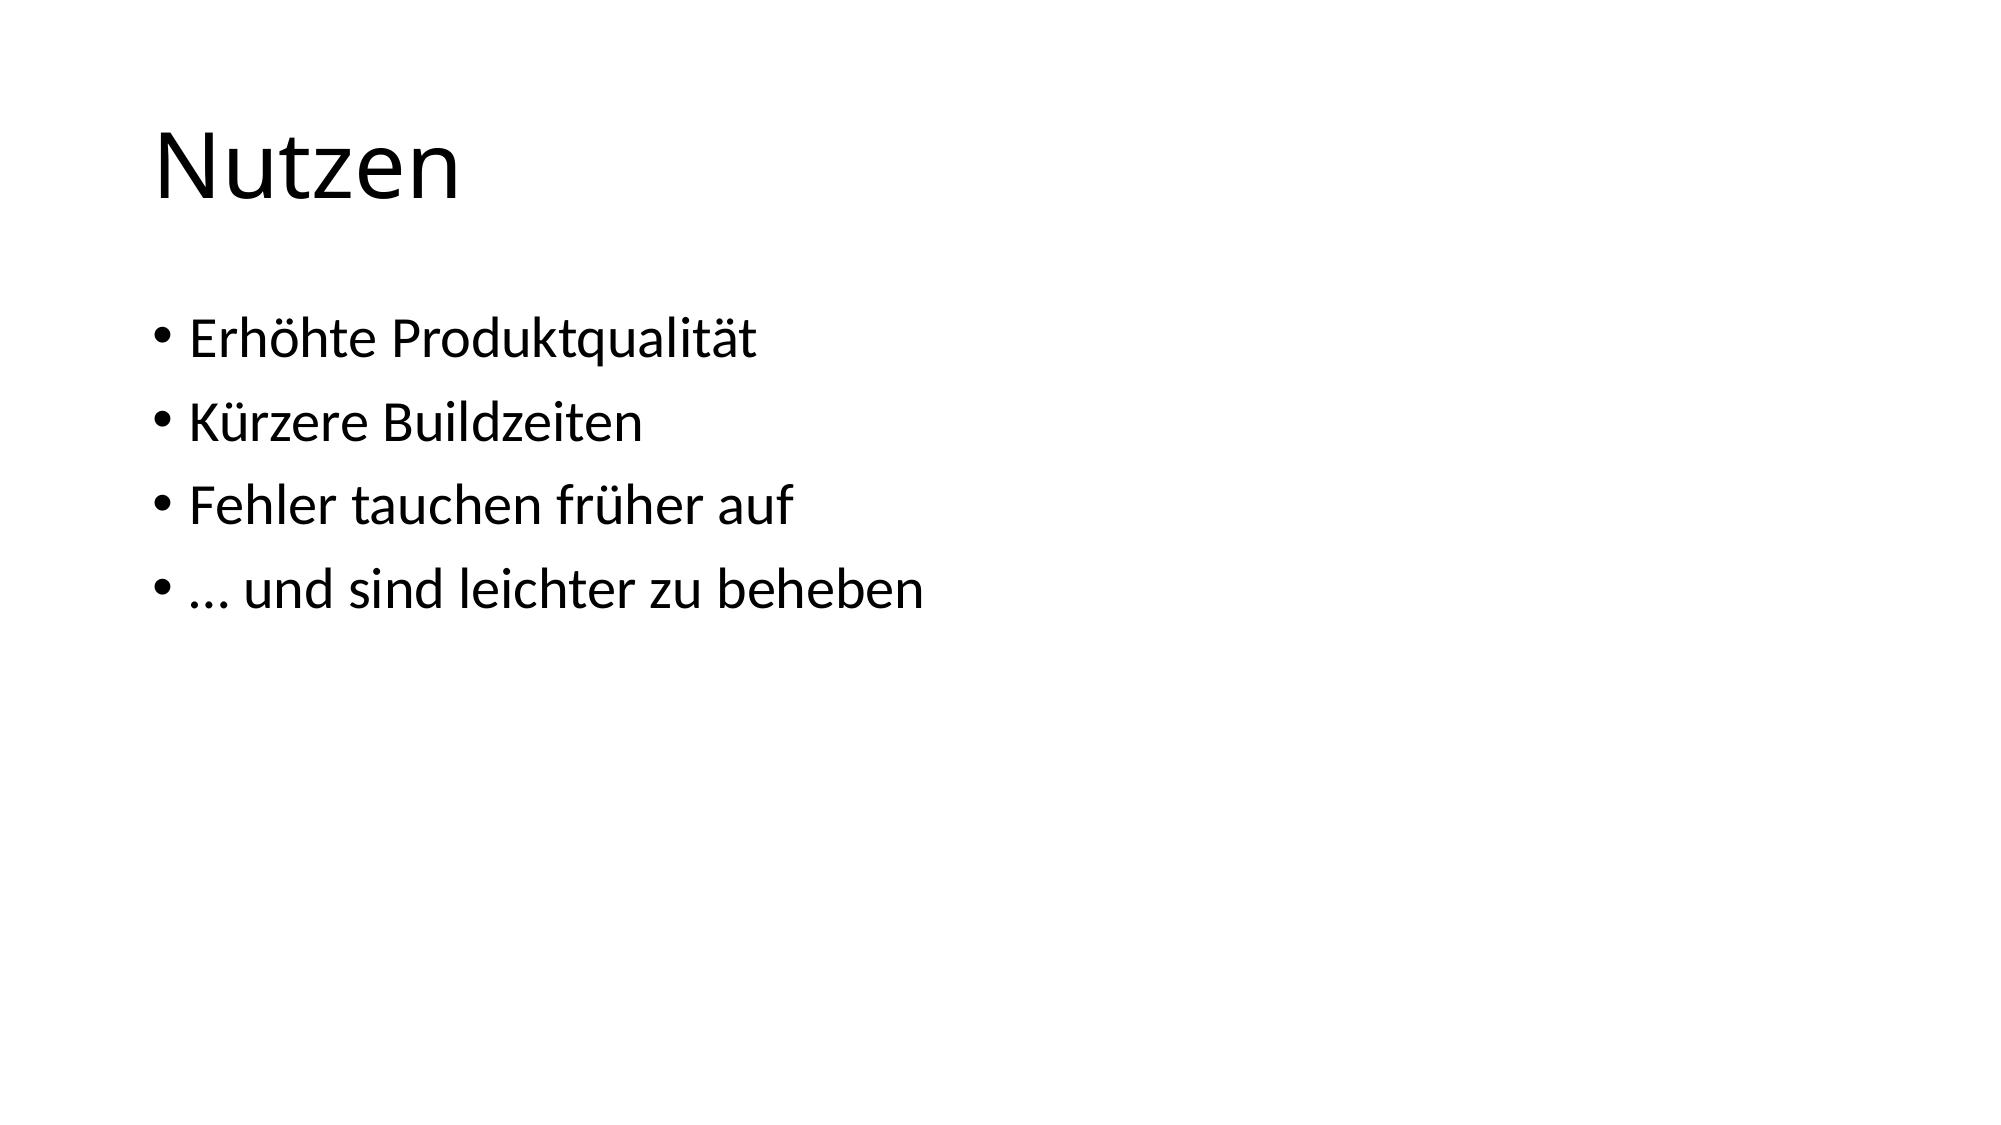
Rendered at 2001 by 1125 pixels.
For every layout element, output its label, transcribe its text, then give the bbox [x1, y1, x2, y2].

list Erhöhte Produktqualität Kürzere Buildzeiten Fehler tauchen früher auf … und sind leichter zu beheben [137, 299, 1863, 1014]
title Nutzen [137, 59, 1863, 278]
